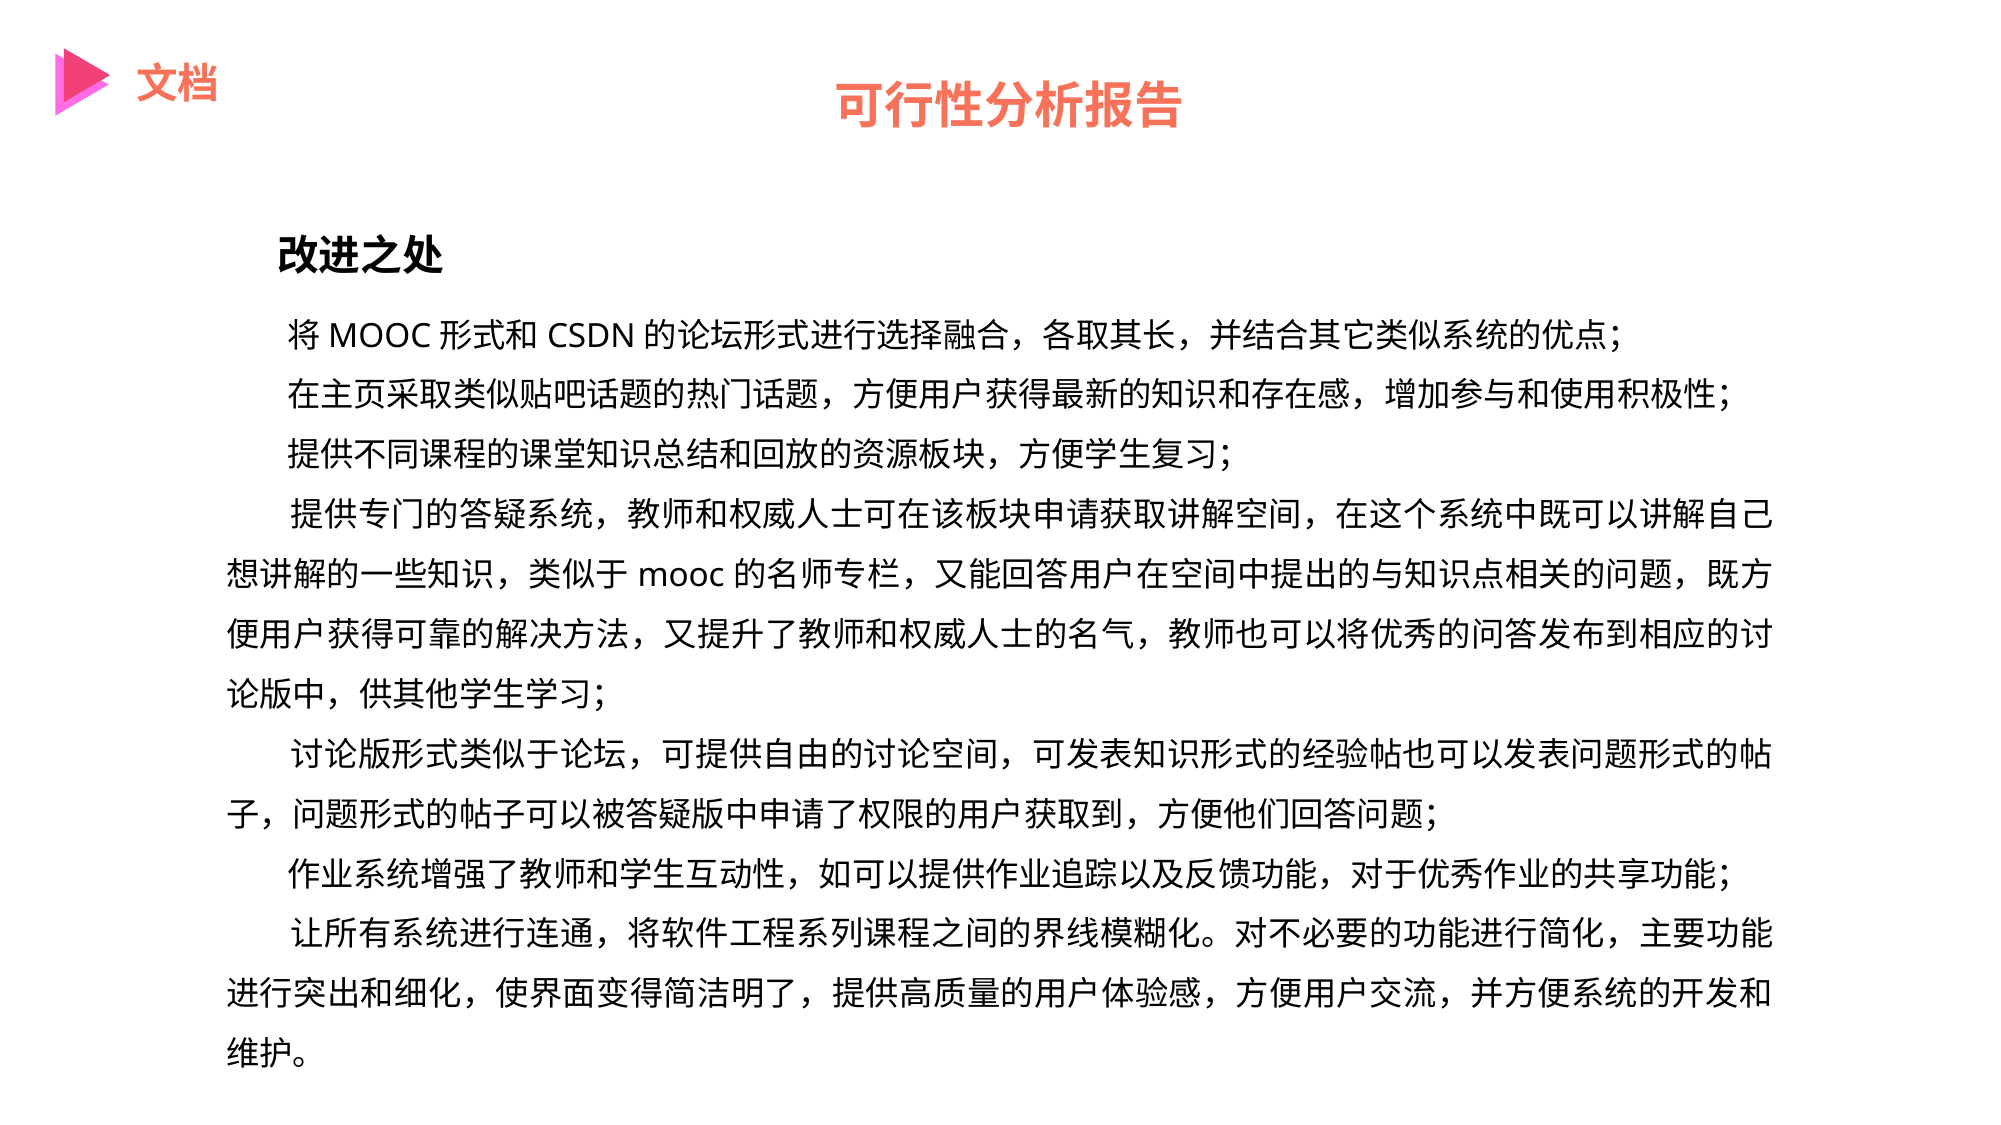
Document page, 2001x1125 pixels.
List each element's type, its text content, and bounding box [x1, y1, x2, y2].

text_box 可行性分析报告 [719, 66, 1301, 142]
text_box 文档 [121, 48, 455, 114]
text_box 改进之处 [262, 221, 459, 286]
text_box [55, 48, 111, 116]
text_box 将MOOC形式和CSDN的论坛形式进行选择融合，各取其长，并结合其它类似系统的优点； 在主页采取类似贴吧话题的热门话题，方便用户获得最新的知识和存在感，增加参与和使用积极性； 提供不同课程的课堂知识总结和回放的资源板块，方便学生复习； 提供专门的答疑系统，教师和权威人士可在该板块申请获取讲解空间，在这个系统中既可以讲解自己想讲解的一些知识，类似于mooc的名师专栏，又能回答用户在空间中提出的与知识点相关的问题，既方便用户获得可靠的解决方法，又提升了教师和权威人士的名气，教师也可以将优秀的问答发布到相应的讨论版中，供其他学生学习； 讨论版形式类似于论坛，可提供自由的讨论空间，可发表知识形式的经验帖也可以发表问题形式的帖子，问题形式的帖子可以被答疑版中申请了权限的用户获取到，方便他们回答问题； 作业系统增强了教师和学生互动性，如可以提供作业追踪以及反馈功能，对于优秀作业的共享功能； 让所有系统进行连通，将软件工程系列课程之间的界线模糊化。对不必要的功能进行简化，主要功能进行突出和细化，使界面变得简洁明了，提供高质量的用户体验感，方便用户交流，并方便系统的开发和维护。 [211, 286, 1789, 1080]
